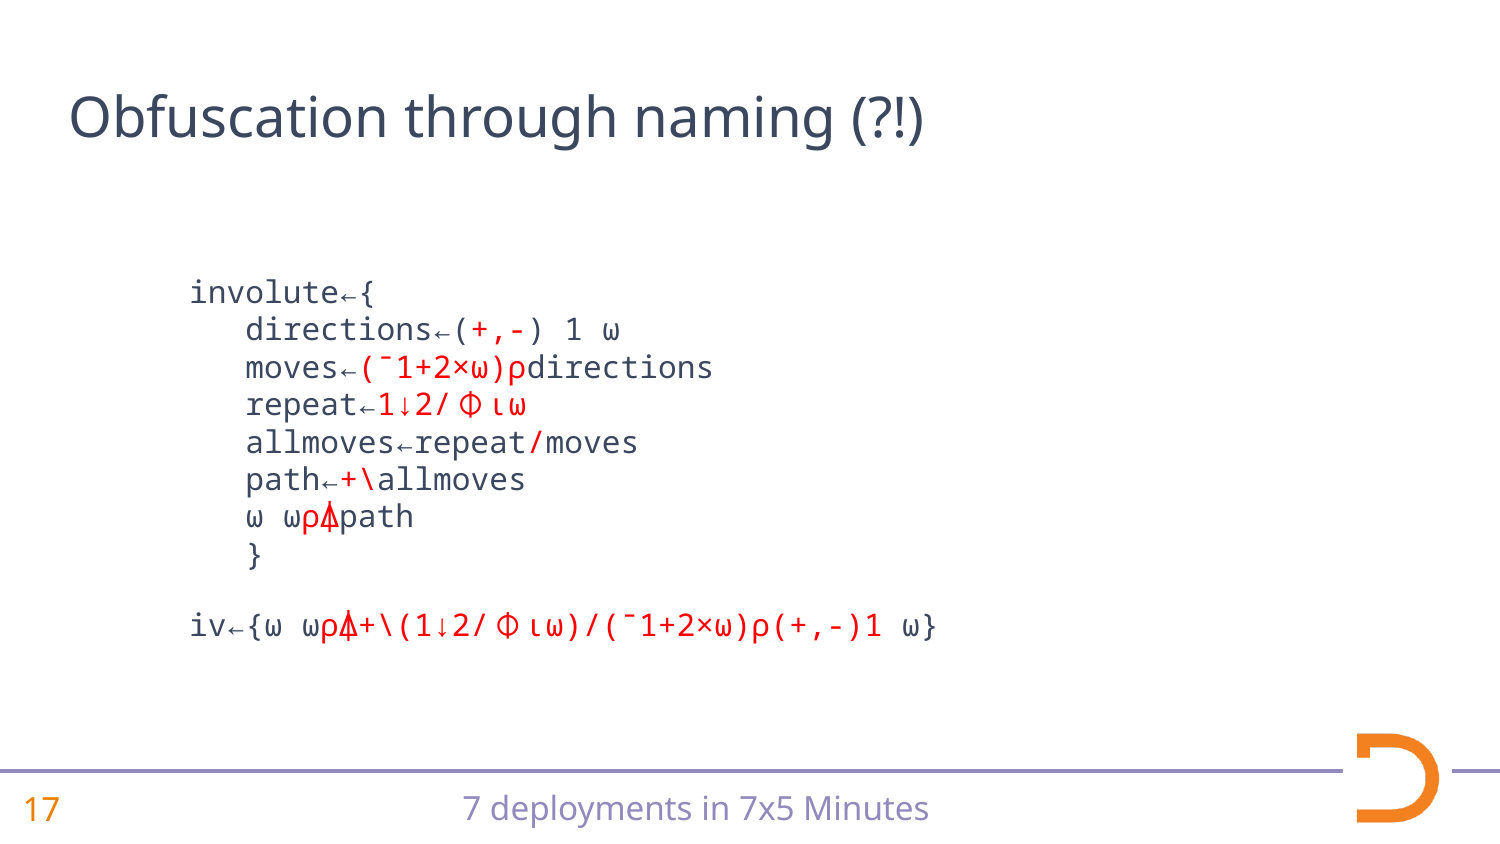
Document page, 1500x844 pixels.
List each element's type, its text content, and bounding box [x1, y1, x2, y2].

text_box involute←{ directions←(+,-) 1 ⍵ moves←(¯1+2×⍵)⍴directions repeat←1↓2/⌽⍳⍵ allmoves←repeat/moves path←+\allmoves ⍵ ⍵⍴⍋path } [177, 266, 1256, 578]
text_box iv←{⍵ ⍵⍴⍋+\(1↓2/⌽⍳⍵)/(¯1+2×⍵)⍴(+,-)1 ⍵} [177, 599, 1256, 649]
picture [1342, 723, 1453, 833]
title Obfuscation through naming (?!) [53, 43, 1203, 157]
